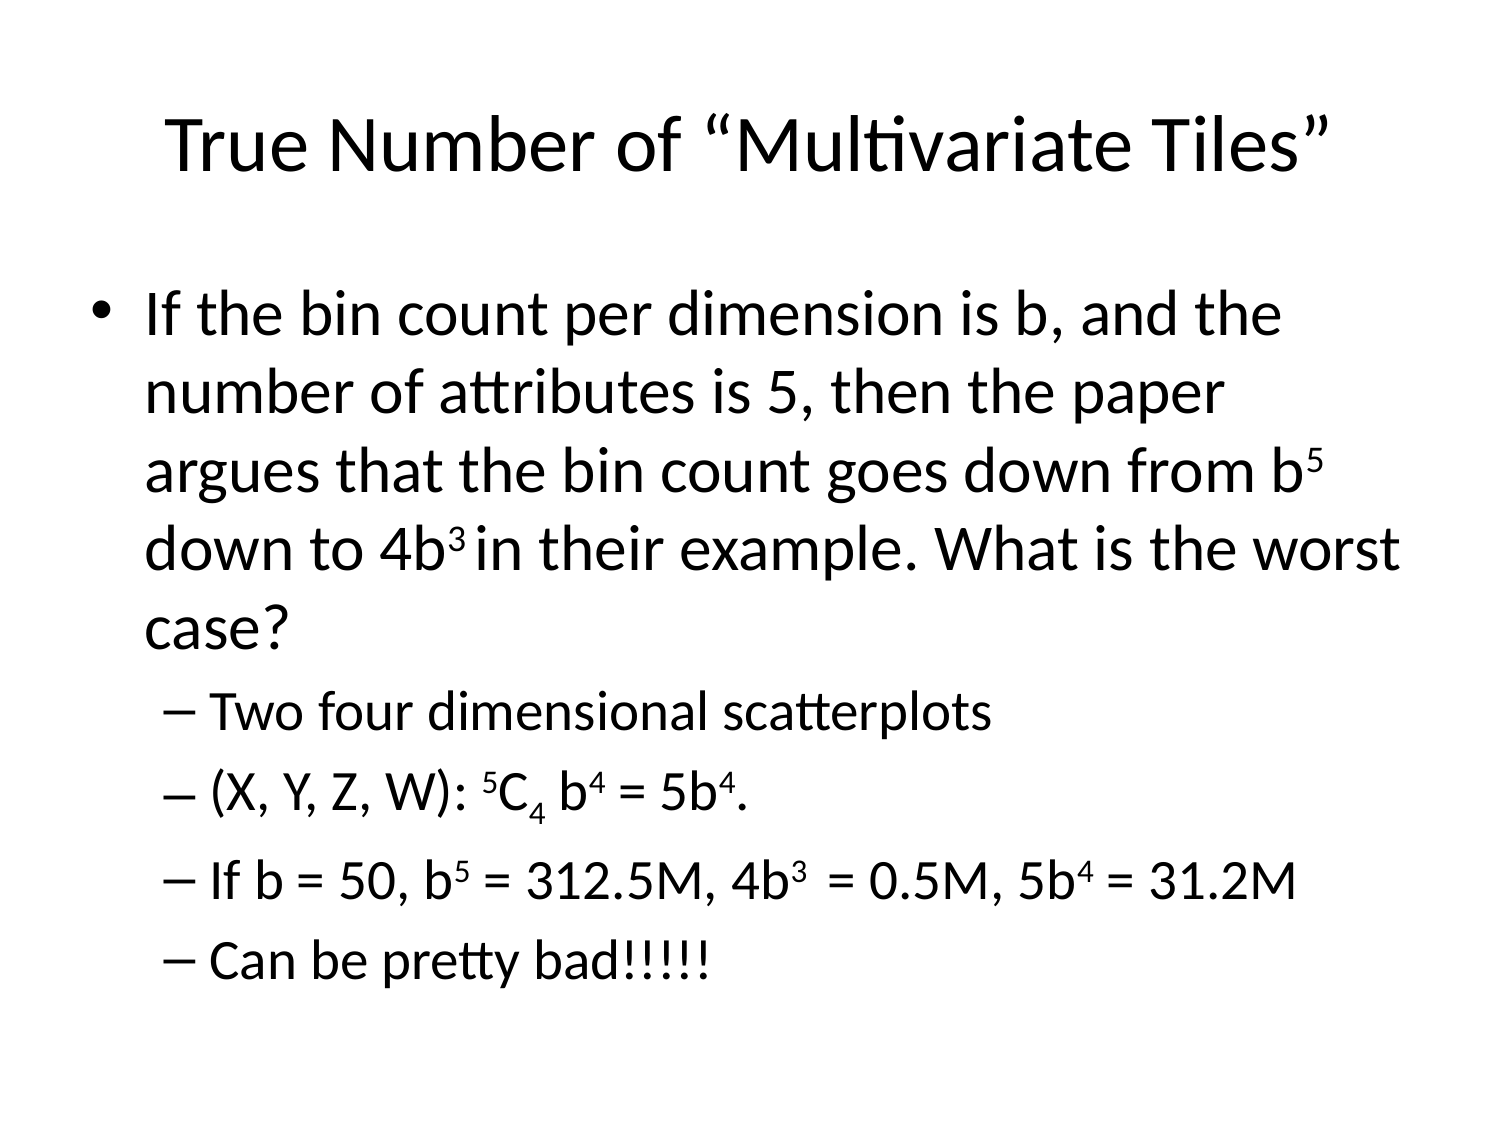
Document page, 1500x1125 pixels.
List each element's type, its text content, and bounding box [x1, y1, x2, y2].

title True Number of “Multivariate Tiles” [75, 45, 1425, 233]
list If the bin count per dimension is b, and the number of attributes is 5, then the paper argues that the bin count goes down from b5 down to 4b3 in their example. What is the worst case? Two four dimensional scatterplots (X, Y, Z, W): 5C4 b4 = 5b4. If b = 50, b5 = 312.5M, 4b3 = 0.5M, 5b4 = 31.2M Can be pretty bad!!!!! [75, 262, 1425, 1005]
